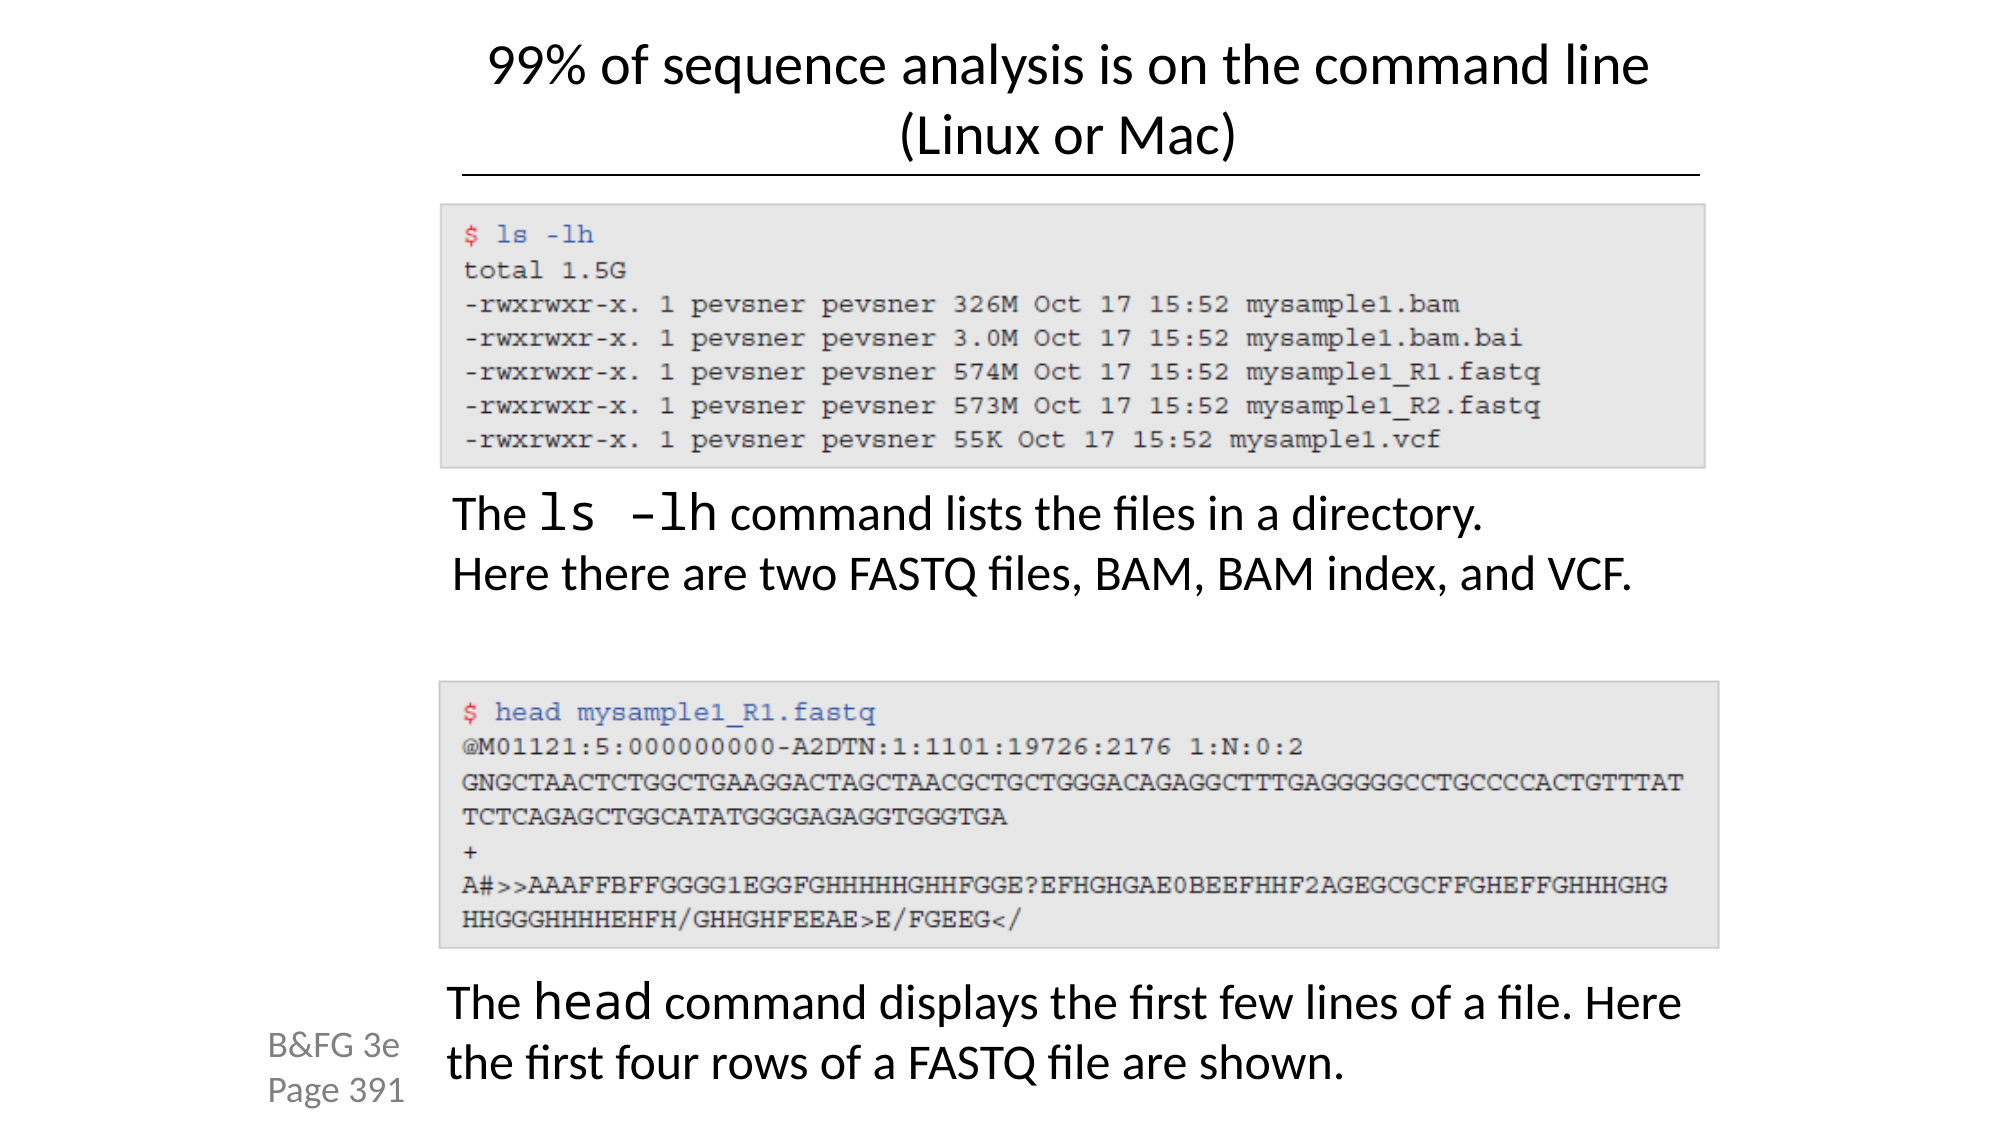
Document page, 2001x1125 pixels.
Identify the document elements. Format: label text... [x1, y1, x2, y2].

text_box B&FG 3e Page 391 [252, 1012, 421, 1118]
text_box The head command displays the first few lines of a file. Here the first four rows of a FASTQ file are shown. [431, 963, 1706, 1098]
text_box The ls –lh command lists the files in a directory. Here there are two FASTQ files, BAM, BAM index, and VCF. [437, 475, 1712, 608]
picture [424, 187, 1725, 475]
text_box 99% of sequence analysis is on the command line (Linux or Mac) [462, 18, 1675, 174]
picture [424, 674, 1740, 963]
